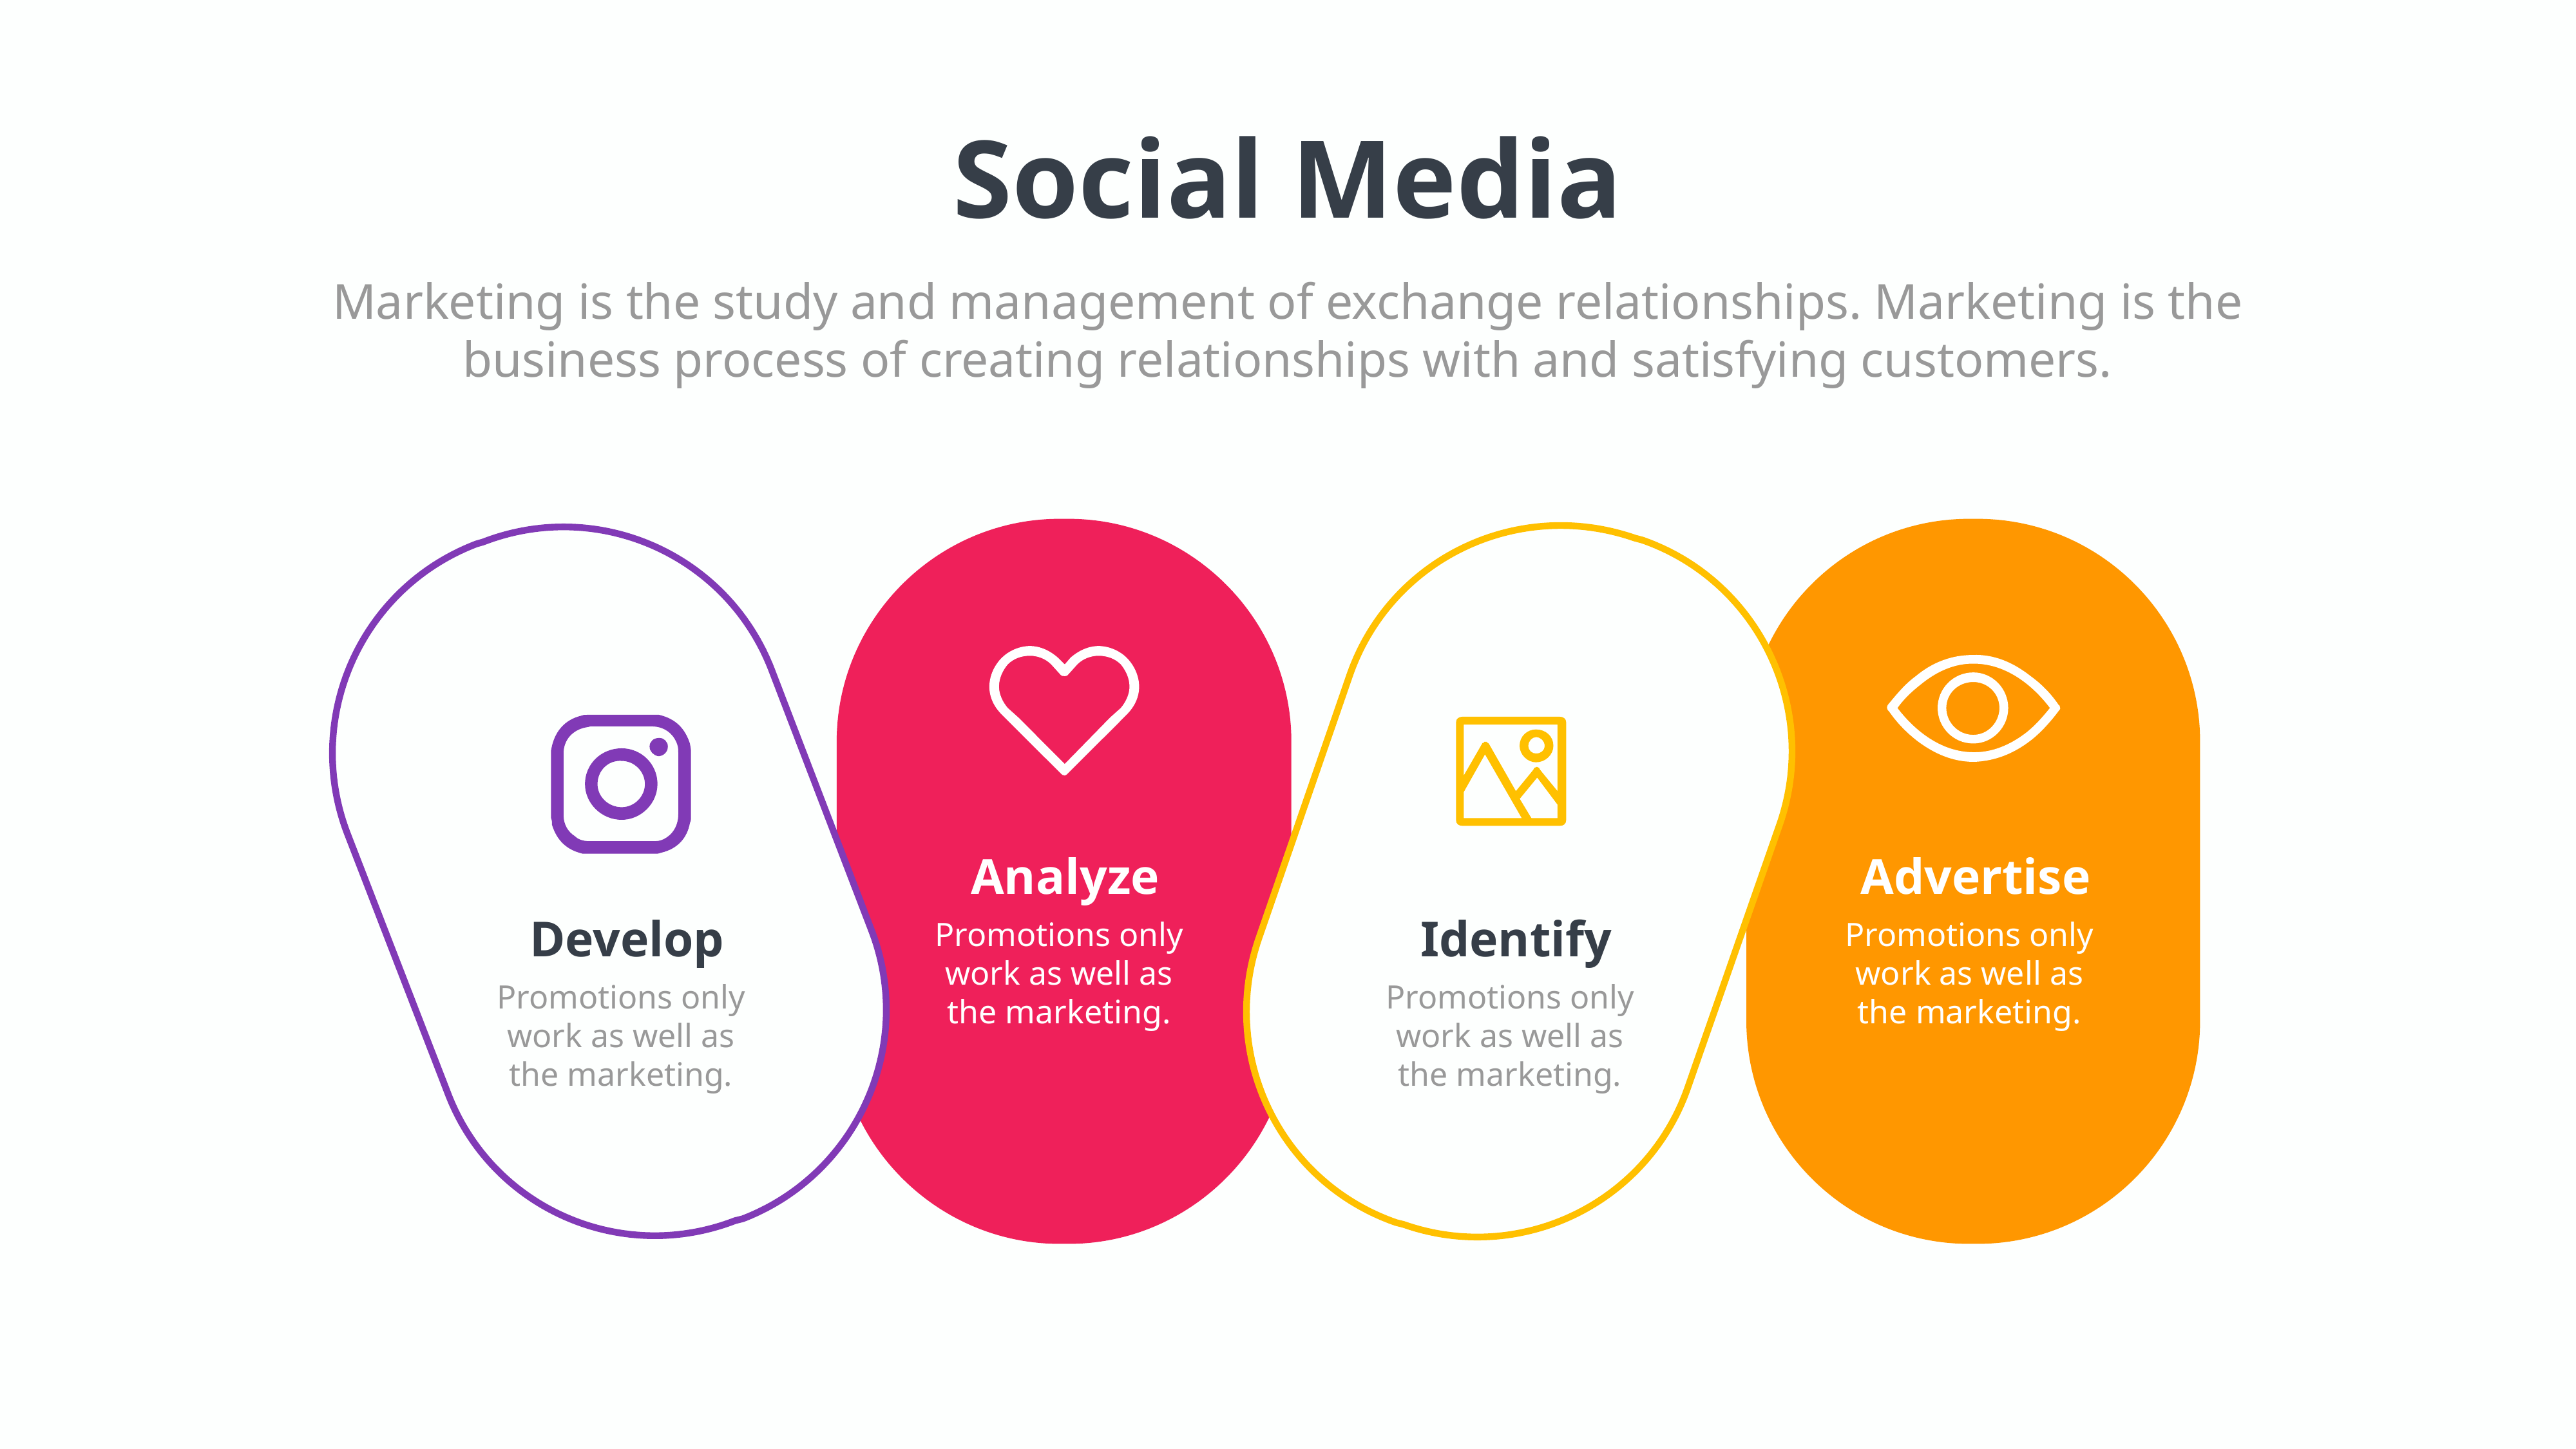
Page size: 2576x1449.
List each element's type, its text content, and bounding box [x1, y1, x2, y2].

text_box [1887, 654, 2061, 762]
text_box [836, 518, 1292, 1244]
text_box [1246, 526, 1792, 1237]
text_box [1456, 716, 1567, 826]
text_box [989, 646, 1140, 776]
text_box [585, 748, 658, 820]
text_box [551, 714, 691, 854]
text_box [1820, 841, 2119, 1037]
text_box Social Media [944, 106, 1632, 245]
text_box [1746, 518, 2200, 1244]
text_box Marketing is the study and management of exchange relationships. Marketing is the business process of creating relationships with and satisfying customers. [259, 266, 2317, 392]
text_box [910, 841, 1208, 1037]
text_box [1360, 903, 1659, 1099]
text_box [1520, 729, 1554, 762]
text_box [649, 737, 668, 757]
text_box [1938, 672, 2008, 744]
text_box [472, 903, 770, 1099]
text_box [332, 527, 886, 1236]
